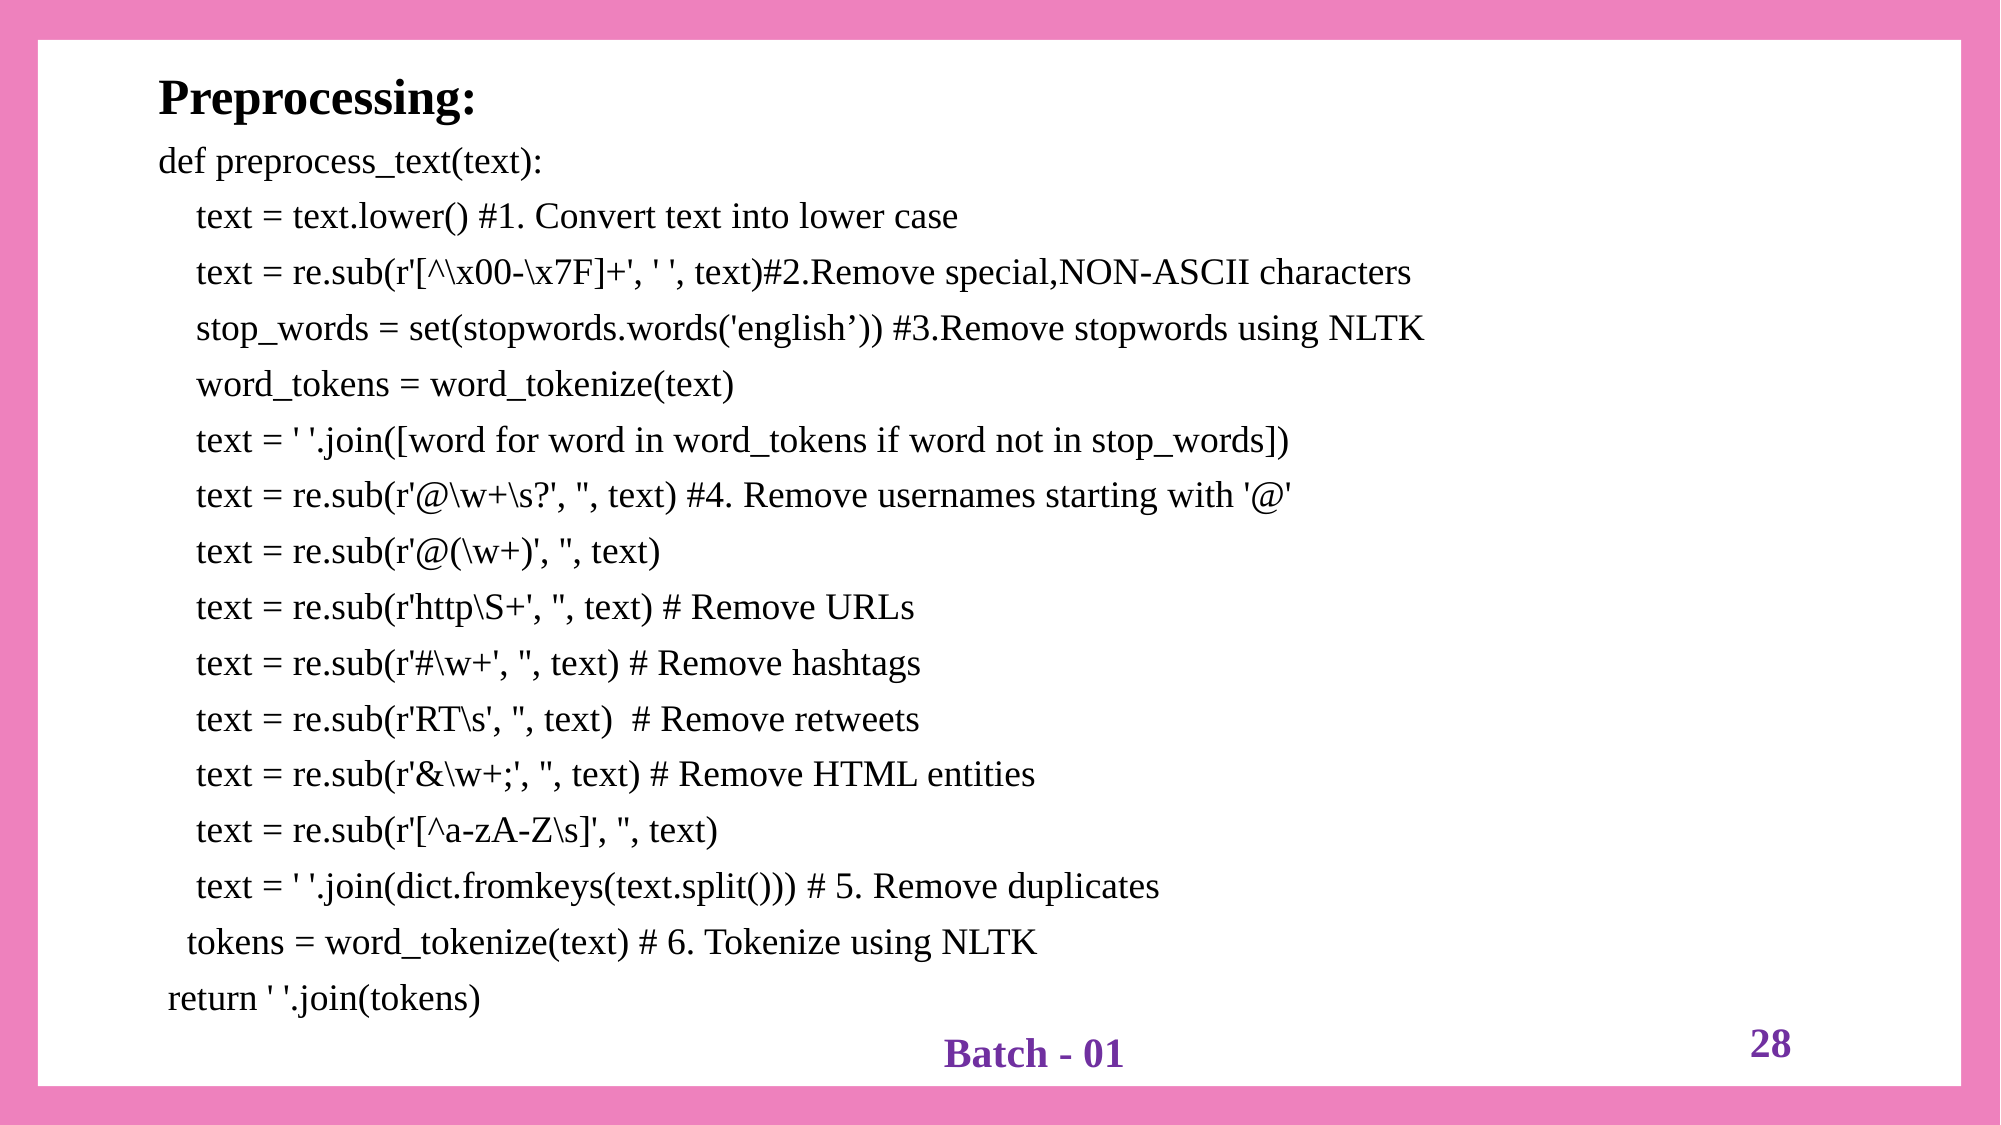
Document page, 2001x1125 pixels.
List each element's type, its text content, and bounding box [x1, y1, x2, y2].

footer Batch - 01 [647, 1020, 1315, 1081]
slide_number 28 [1315, 999, 1807, 1081]
list Preprocessing: def preprocess_text(text): text = text.lower() #1. Convert text into lower case text = re.sub(r'[^\x00-\x7F]+', ' ', text)#2.Remove special,NON-ASCII characters stop_words = set(stopwords.words('english’)) #3.Remove stopwords using NLTK word_tokens = word_tokenize(text) text = ' '.join([word for word in word_tokens if word not in stop_words]) text = re.sub(r'@\w+\s?', '', text) #4. Remove usernames starting with '@' text = re.sub(r'@(\w+)', '', text) text = re.sub(r'http\S+', '', text) # Remove URLs text = re.sub(r'#\w+', '', text) # Remove hashtags text = re.sub(r'RT\s', '', text) # Remove retweets text = re.sub(r'&\w+;', '', text) # Remove HTML entities text = re.sub(r'[^a-zA-Z\s]', '', text) text = ' '.join(dict.fromkeys(text.split())) # 5. Remove duplicates tokens = word_tokenize(text) # 6. Tokenize using NLTK return ' '.join(tokens) [135, 63, 1865, 1036]
